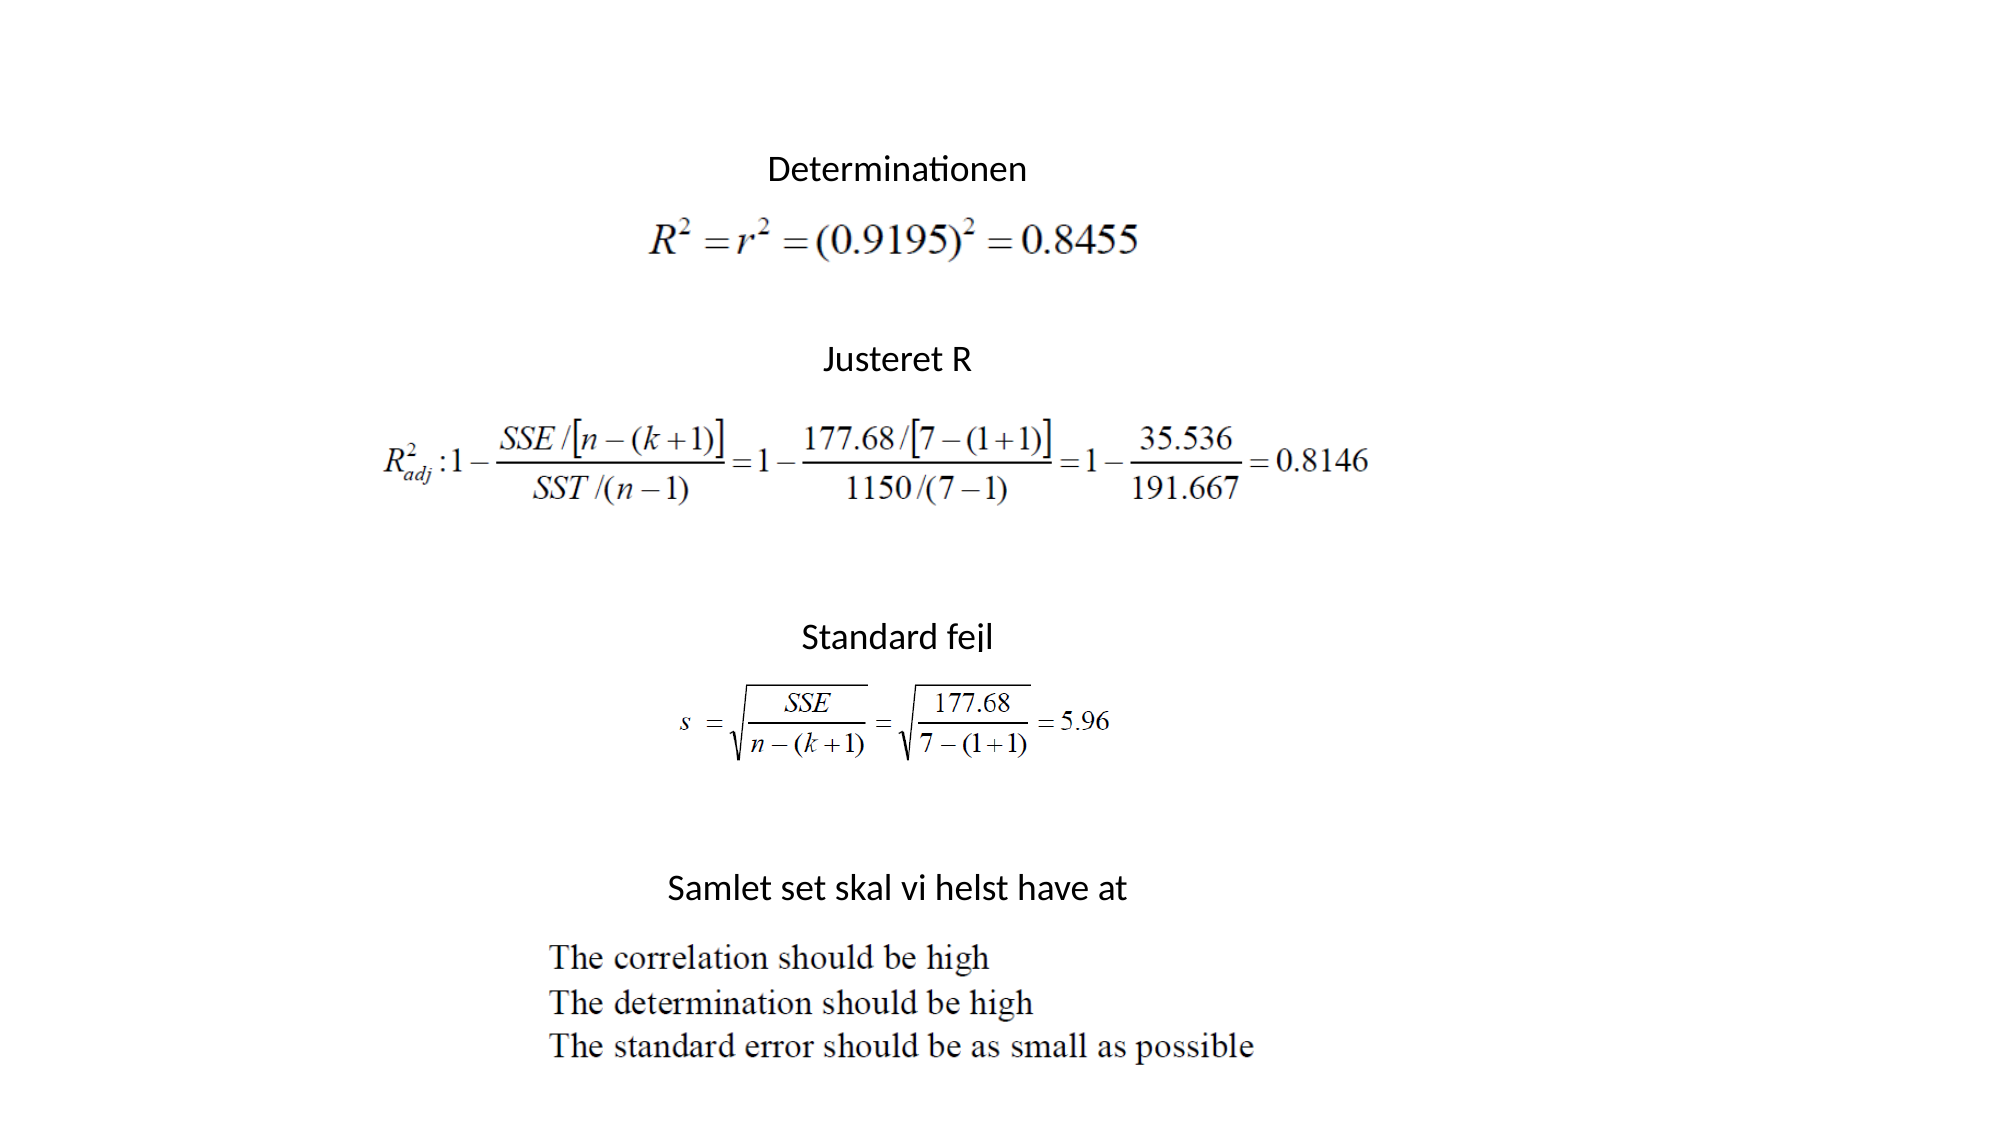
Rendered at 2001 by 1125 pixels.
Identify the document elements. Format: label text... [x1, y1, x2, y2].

picture [365, 389, 1404, 521]
text_box Standard fejl [786, 604, 1009, 652]
text_box Justeret R [808, 326, 988, 387]
picture [626, 197, 1170, 297]
text_box Determinationen [752, 136, 1043, 197]
picture [545, 915, 1288, 1095]
picture [661, 652, 1135, 784]
text_box Samlet set skal vi helst have at [652, 855, 1144, 915]
